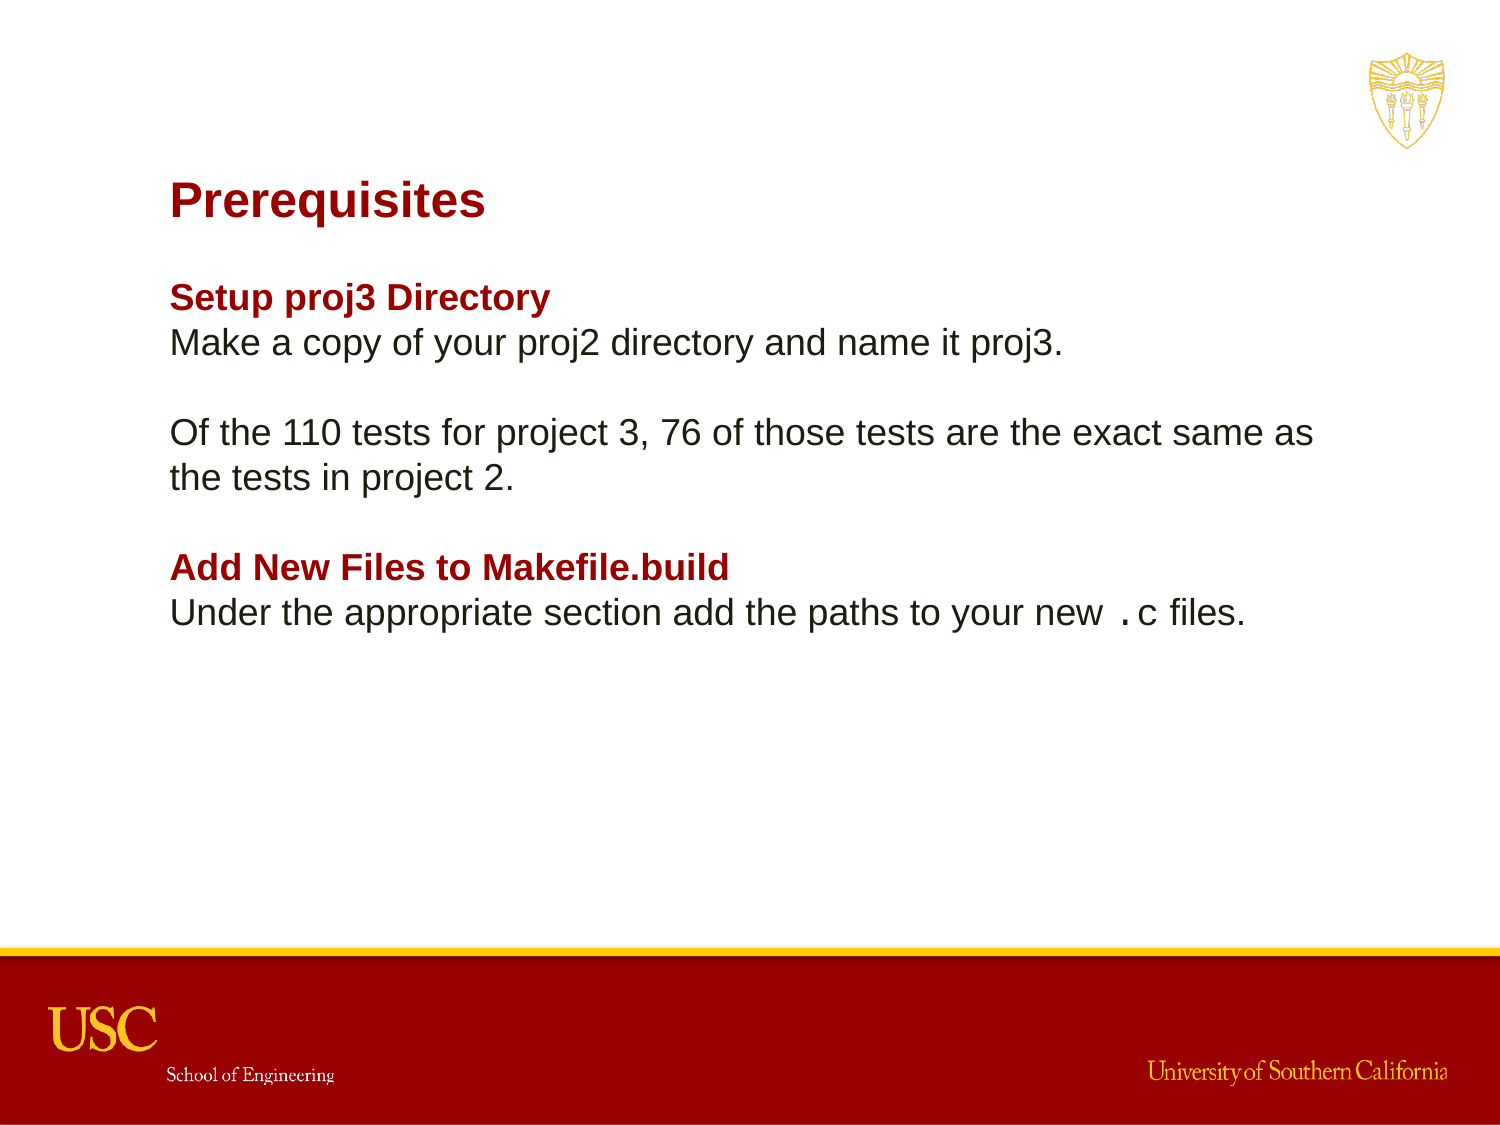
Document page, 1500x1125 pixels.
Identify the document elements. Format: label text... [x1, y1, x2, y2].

text_box Prerequisites Setup proj3 Directory Make a copy of your proj2 directory and name it proj3. Of the 110 tests for project 3, 76 of those tests are the exact same as the tests in project 2. Add New Files to Makefile.build Under the appropriate section add the paths to your new .c files. [154, 160, 1369, 641]
